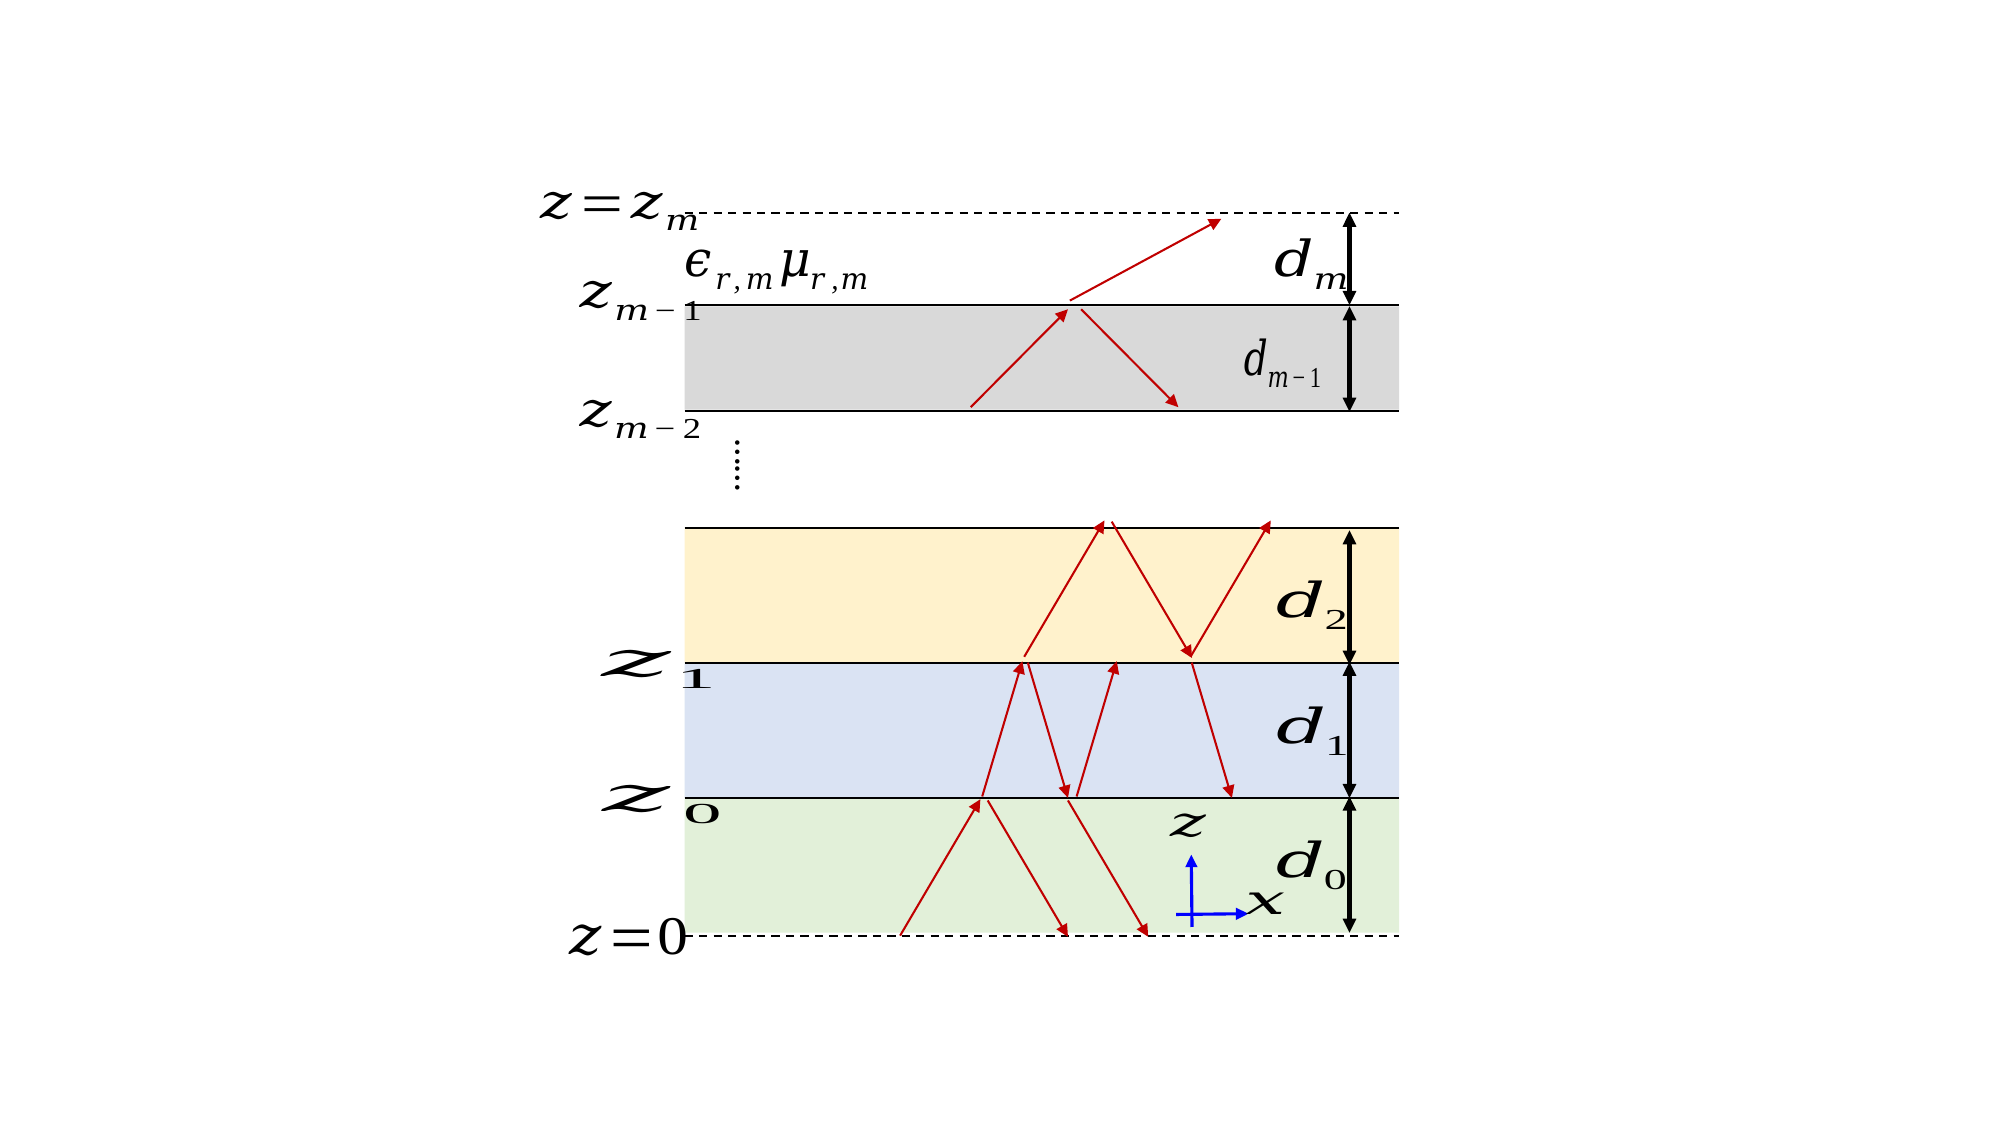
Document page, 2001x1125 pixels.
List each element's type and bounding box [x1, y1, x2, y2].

text_box [536, 175, 1400, 968]
